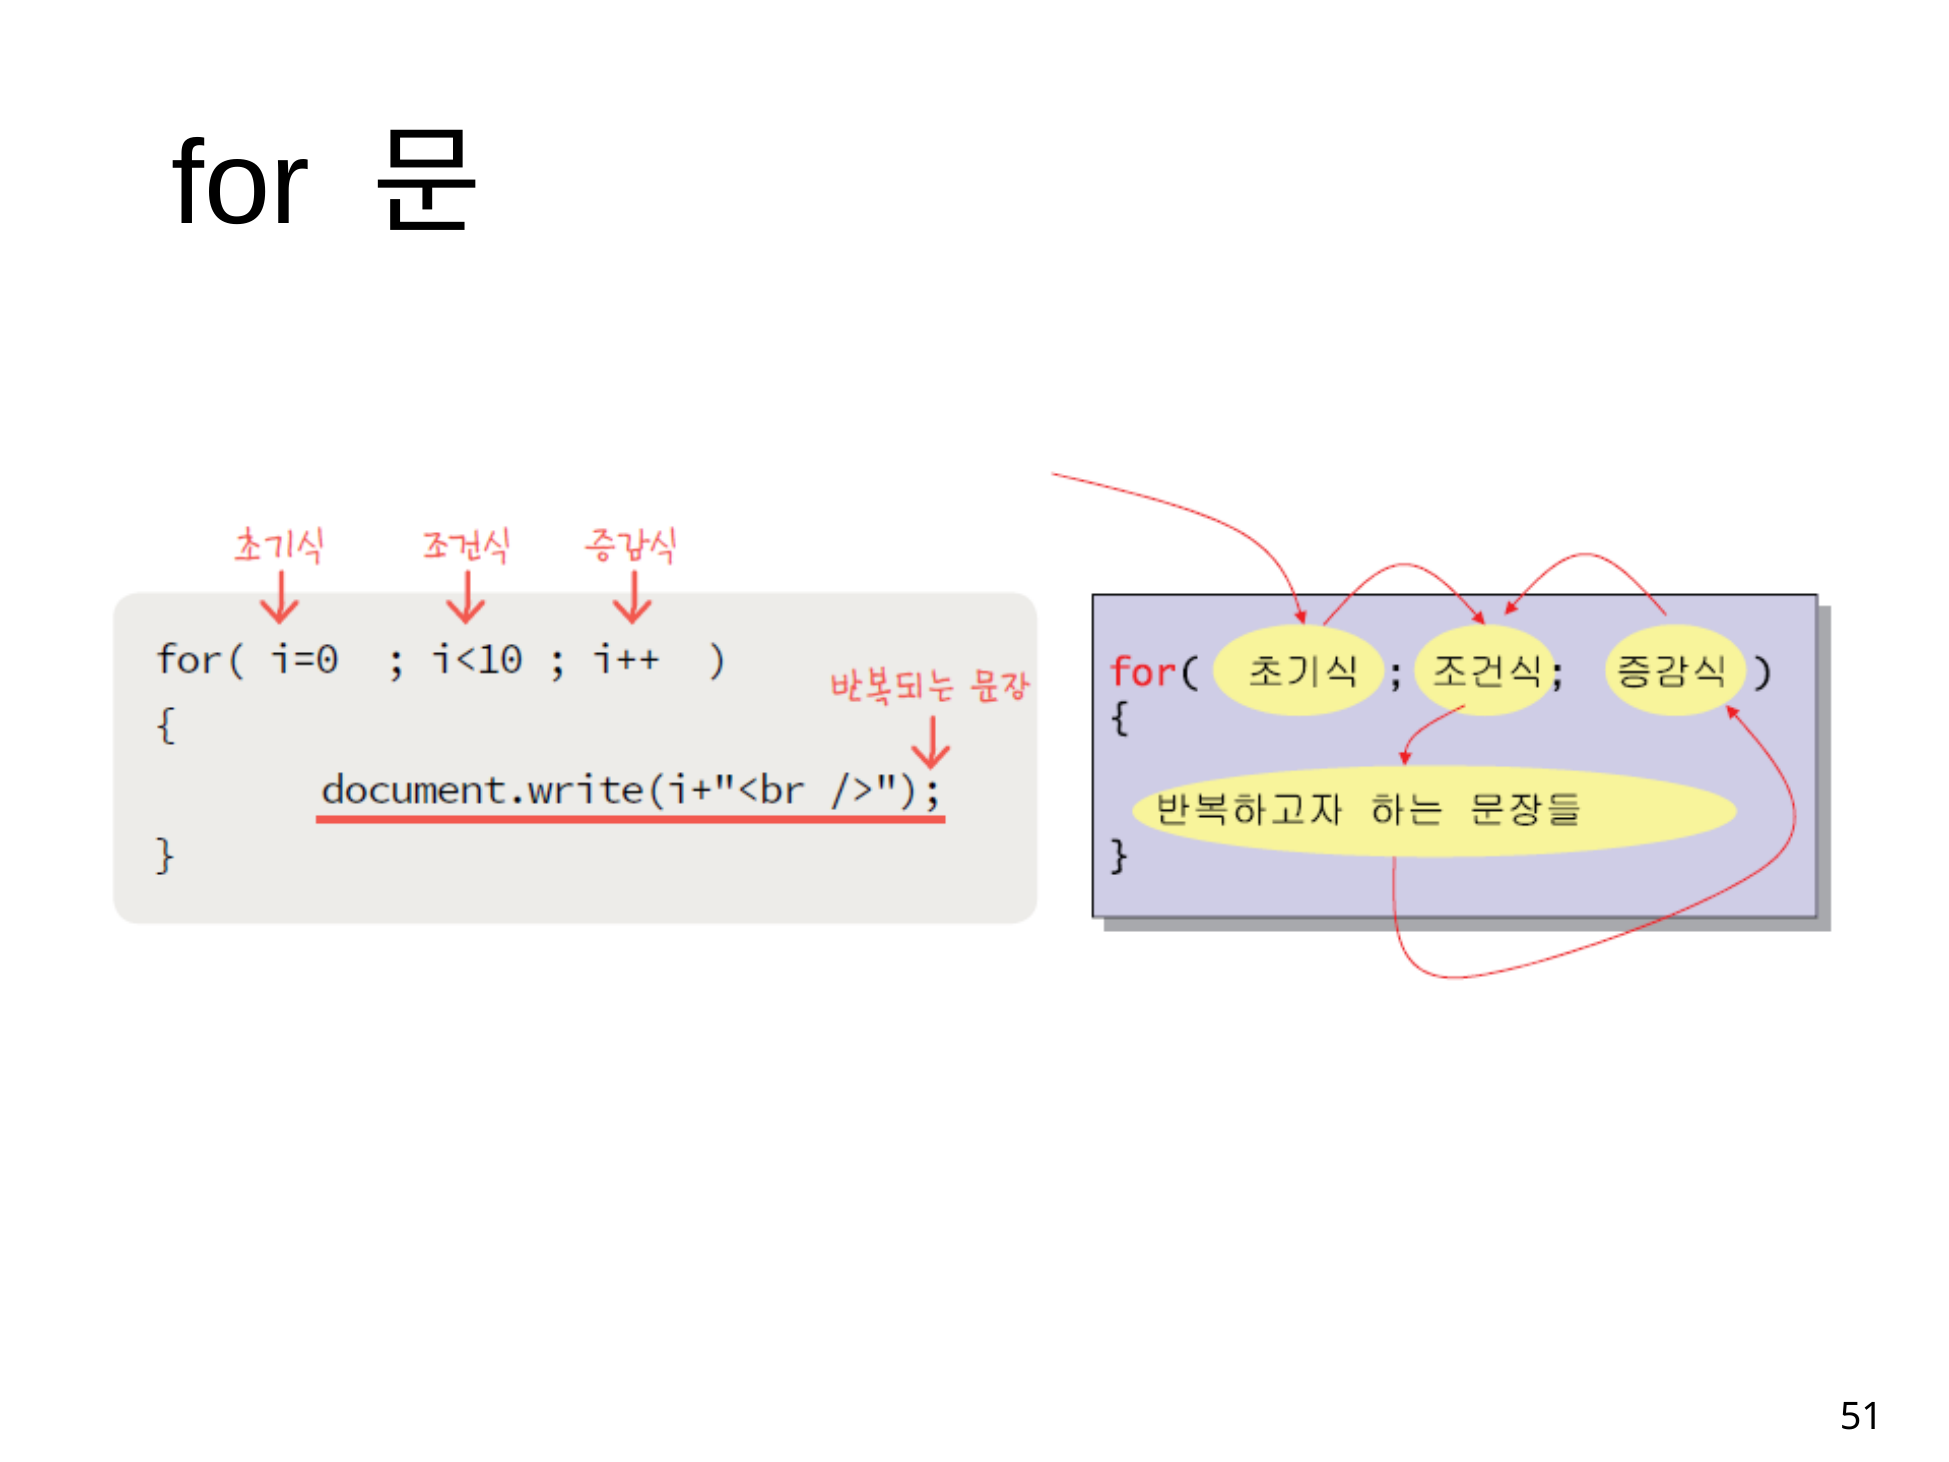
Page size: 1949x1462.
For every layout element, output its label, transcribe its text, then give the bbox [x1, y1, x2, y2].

picture [88, 470, 1860, 991]
slide_number 51 [1496, 1372, 1899, 1462]
title for 문 [156, 92, 1749, 255]
